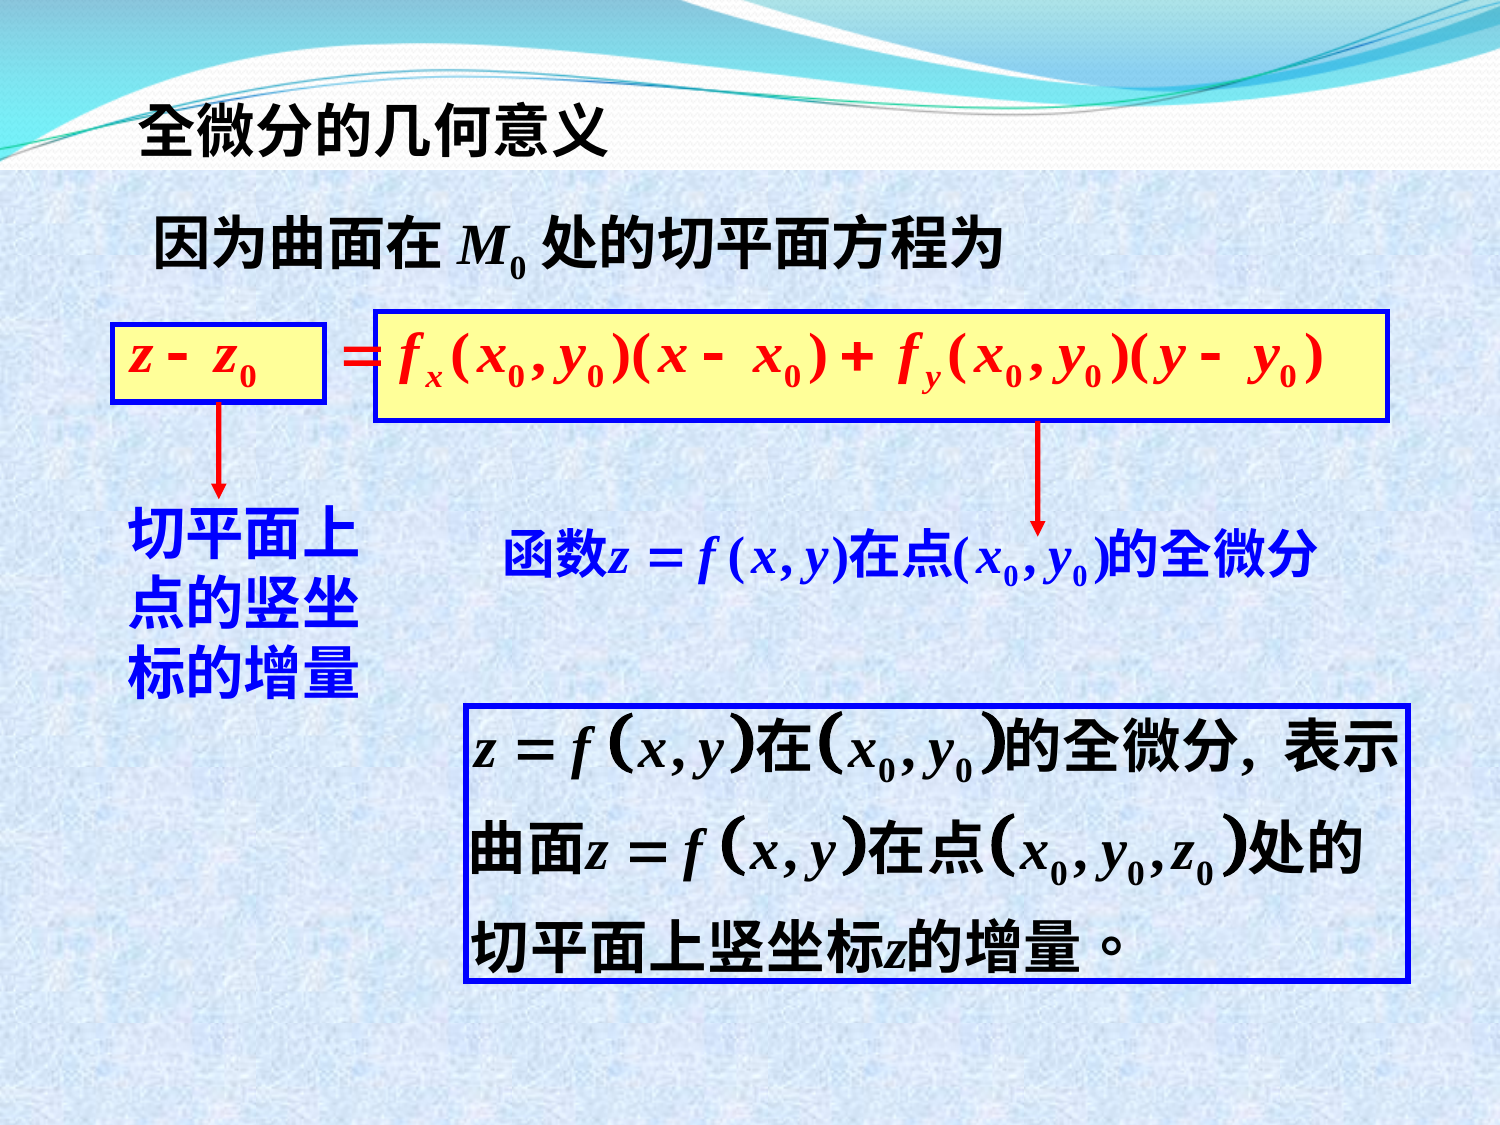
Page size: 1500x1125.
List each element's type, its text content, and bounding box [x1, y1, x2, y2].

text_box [504, 525, 1324, 593]
text_box 切平面上点的竖坐标的增量 [112, 543, 376, 784]
picture [0, 0, 1500, 1125]
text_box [112, 311, 1388, 537]
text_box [137, 99, 613, 163]
text_box 因为曲面在M0处的切平面方程为 [137, 199, 1063, 294]
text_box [468, 708, 1405, 979]
